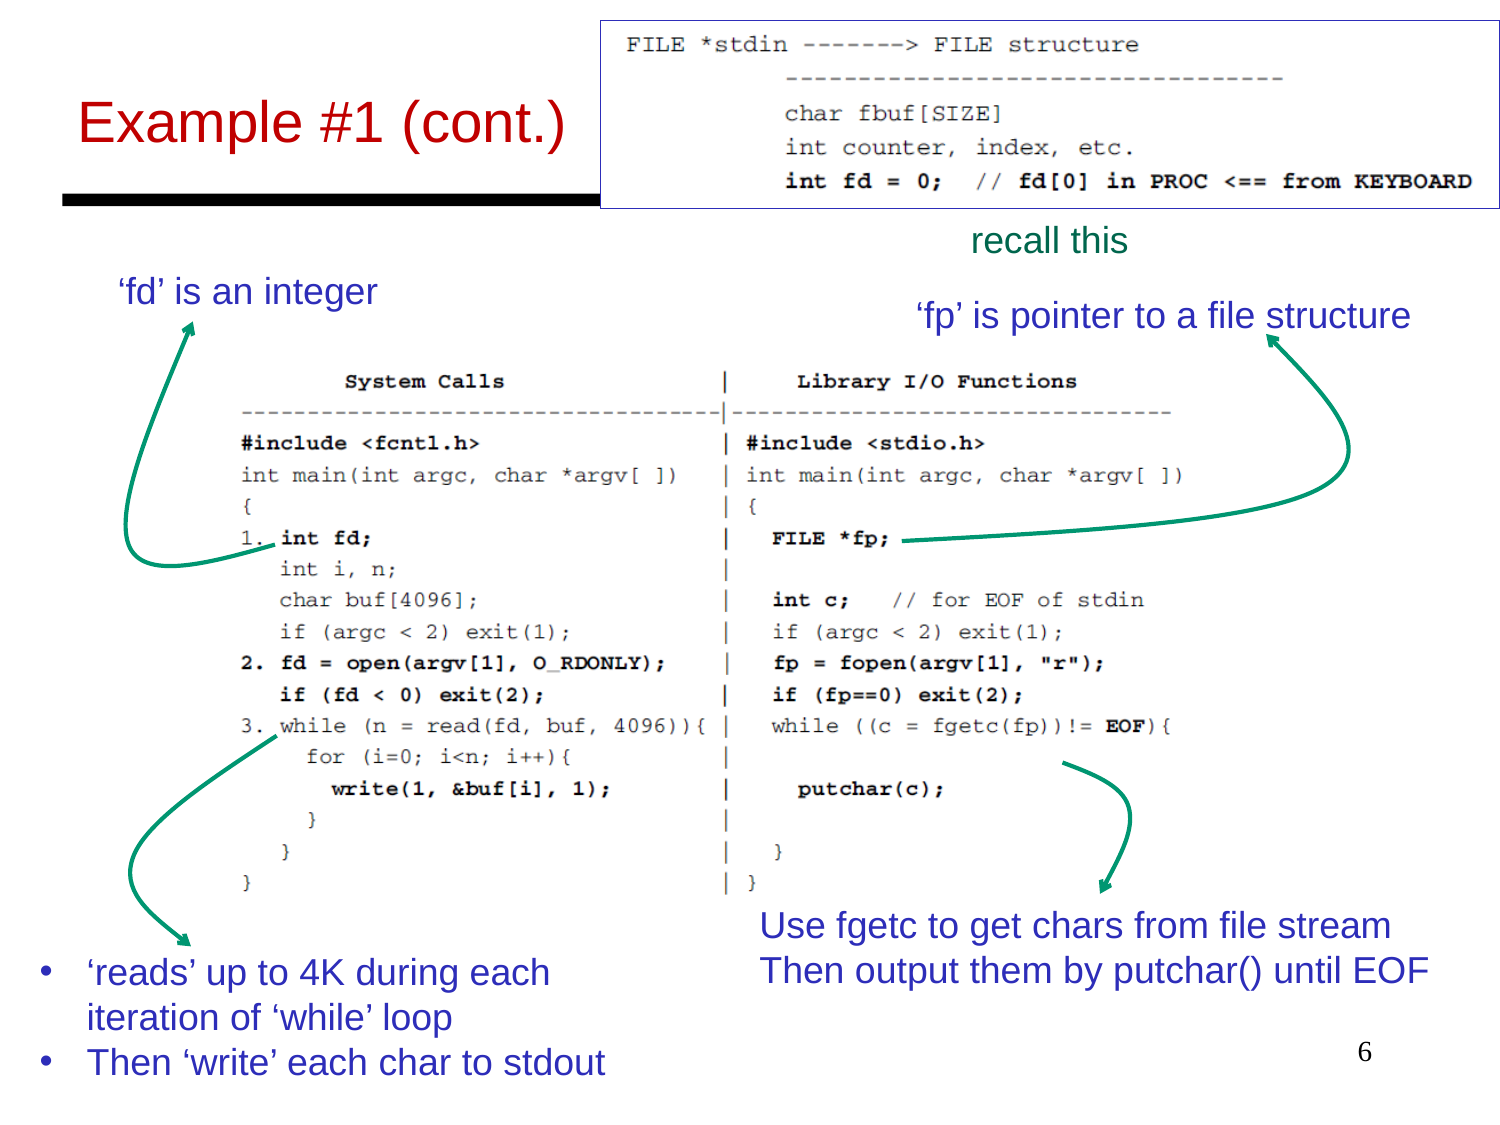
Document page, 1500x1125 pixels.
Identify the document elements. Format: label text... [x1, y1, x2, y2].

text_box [24, 735, 701, 1093]
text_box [99, 259, 397, 567]
picture [237, 358, 1188, 913]
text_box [744, 762, 1458, 1000]
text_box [887, 283, 1441, 542]
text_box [599, 20, 1500, 270]
slide_number 6 [1074, 1025, 1388, 1100]
title Example #1 (cont.) [62, 24, 594, 213]
